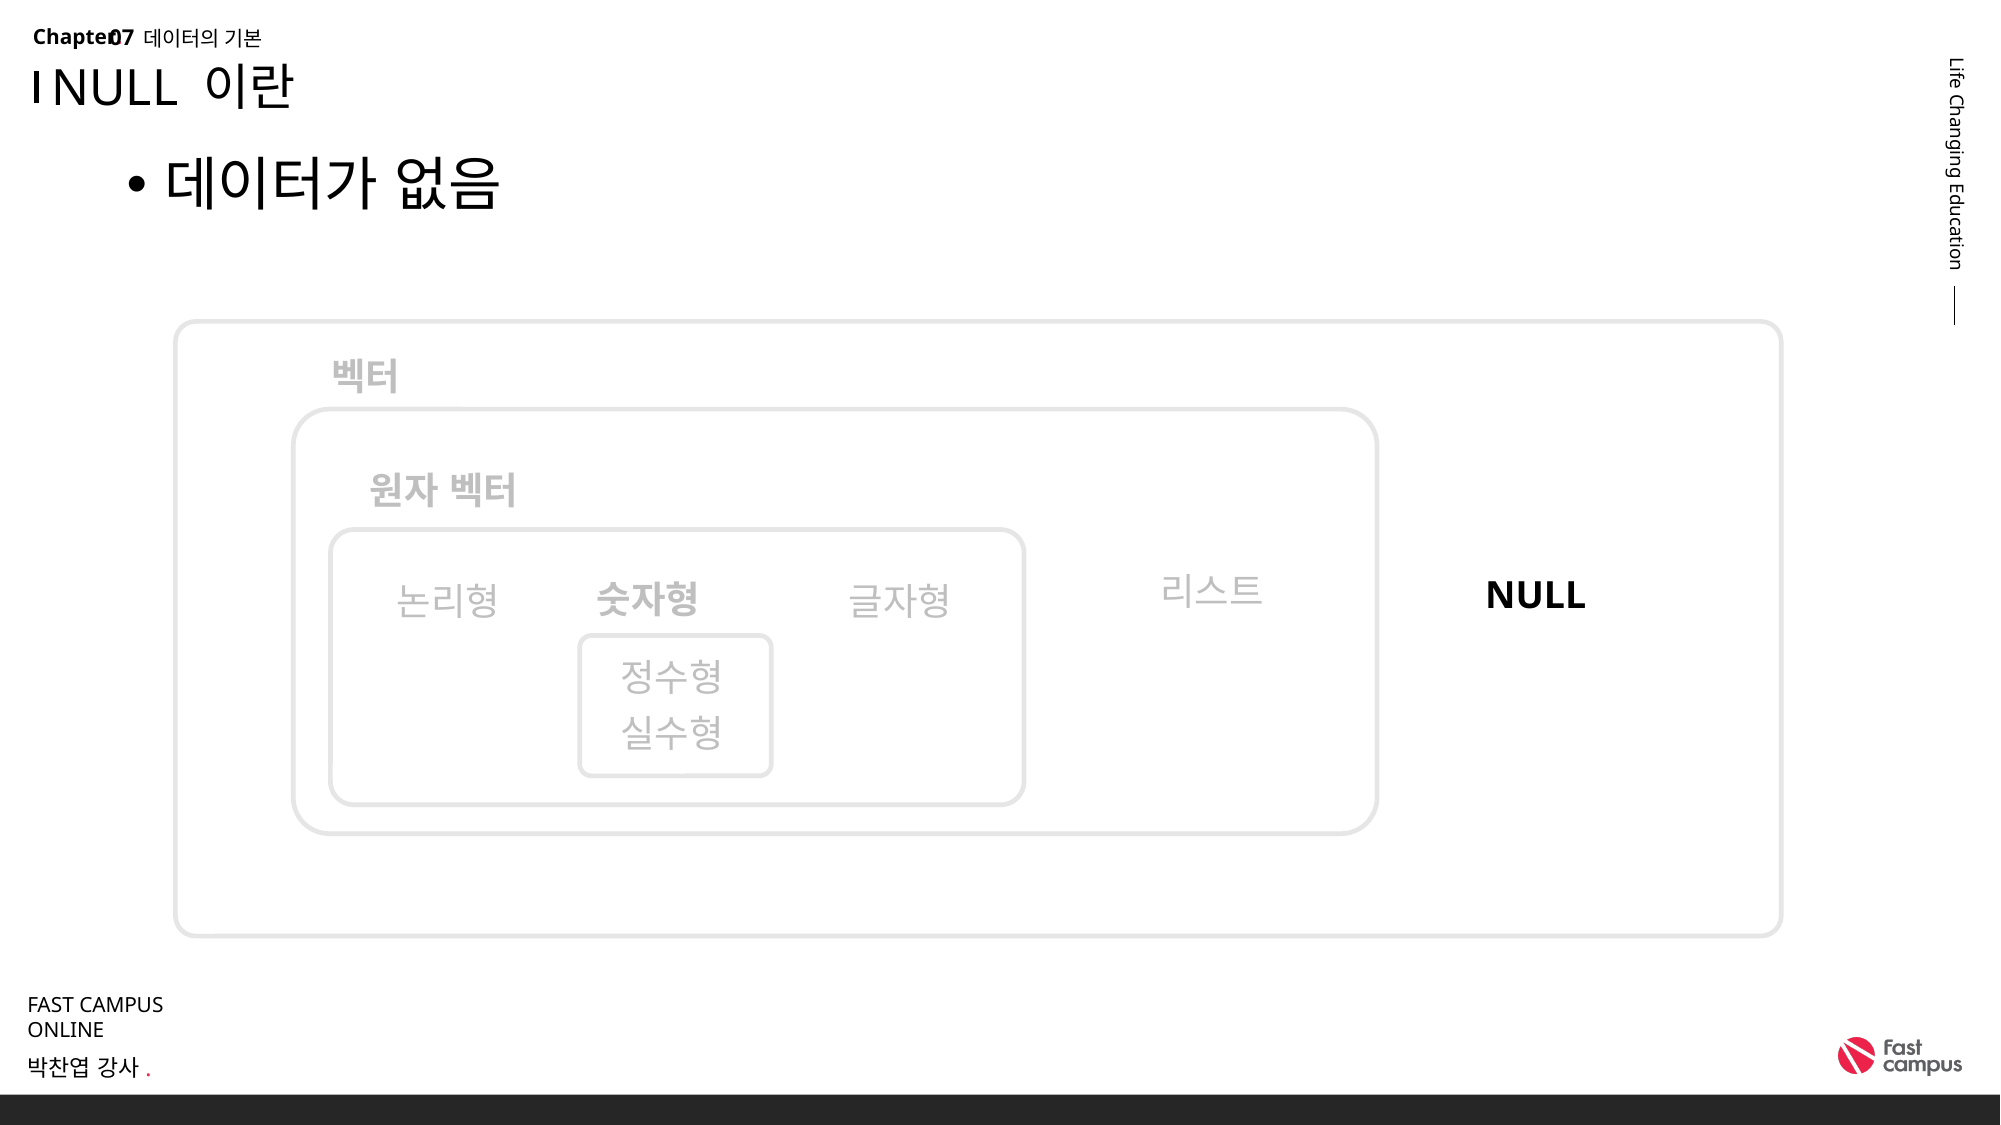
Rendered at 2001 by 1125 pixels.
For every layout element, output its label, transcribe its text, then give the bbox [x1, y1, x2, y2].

list 데이터가 없음 [111, 147, 1830, 252]
list 데이터의 기본 [128, 21, 490, 58]
list 07 [94, 19, 159, 56]
text_box [174, 320, 1783, 938]
title NULL 이란 [36, 54, 1830, 111]
picture [1838, 1037, 1962, 1076]
